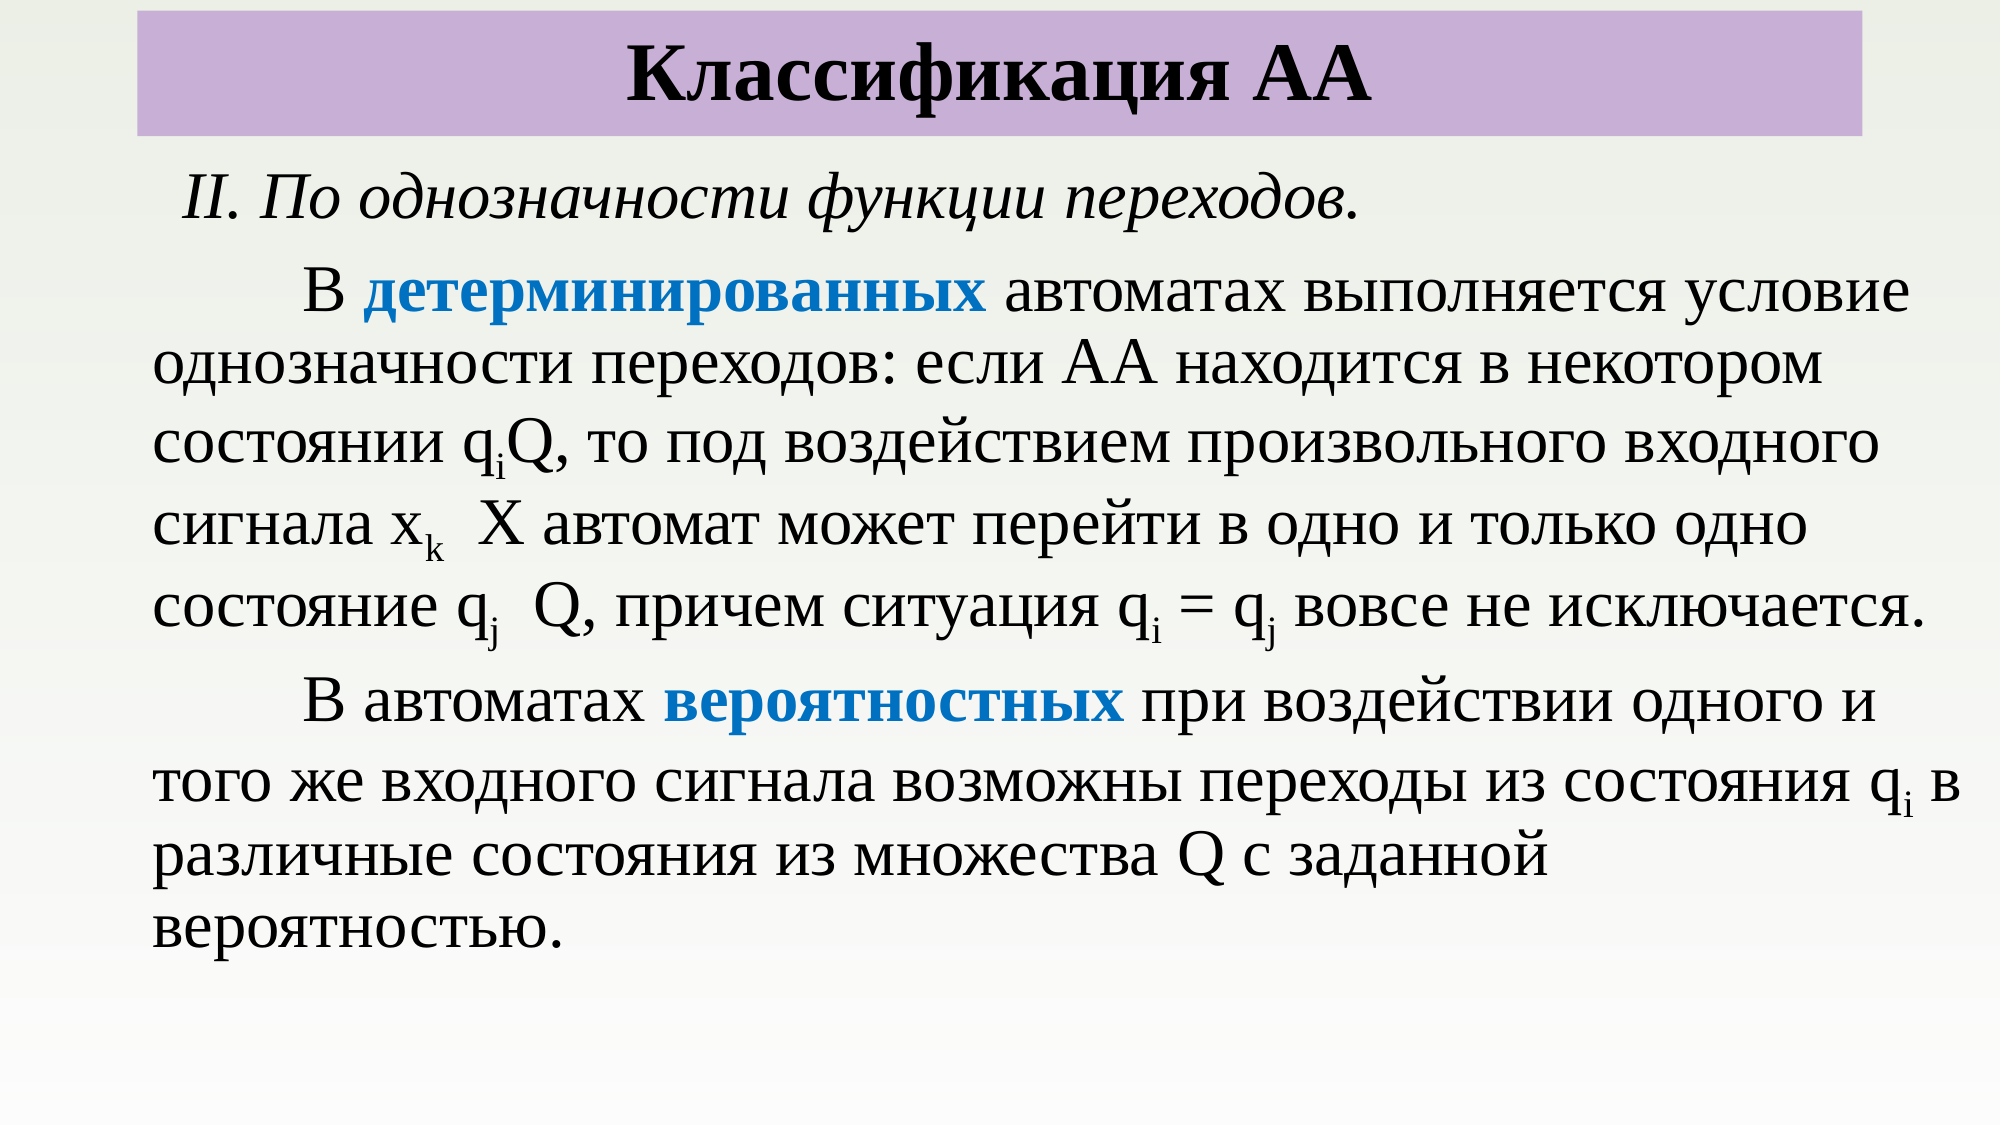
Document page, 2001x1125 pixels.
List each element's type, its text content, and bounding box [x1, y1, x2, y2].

title Классификация АА [137, 10, 1863, 137]
